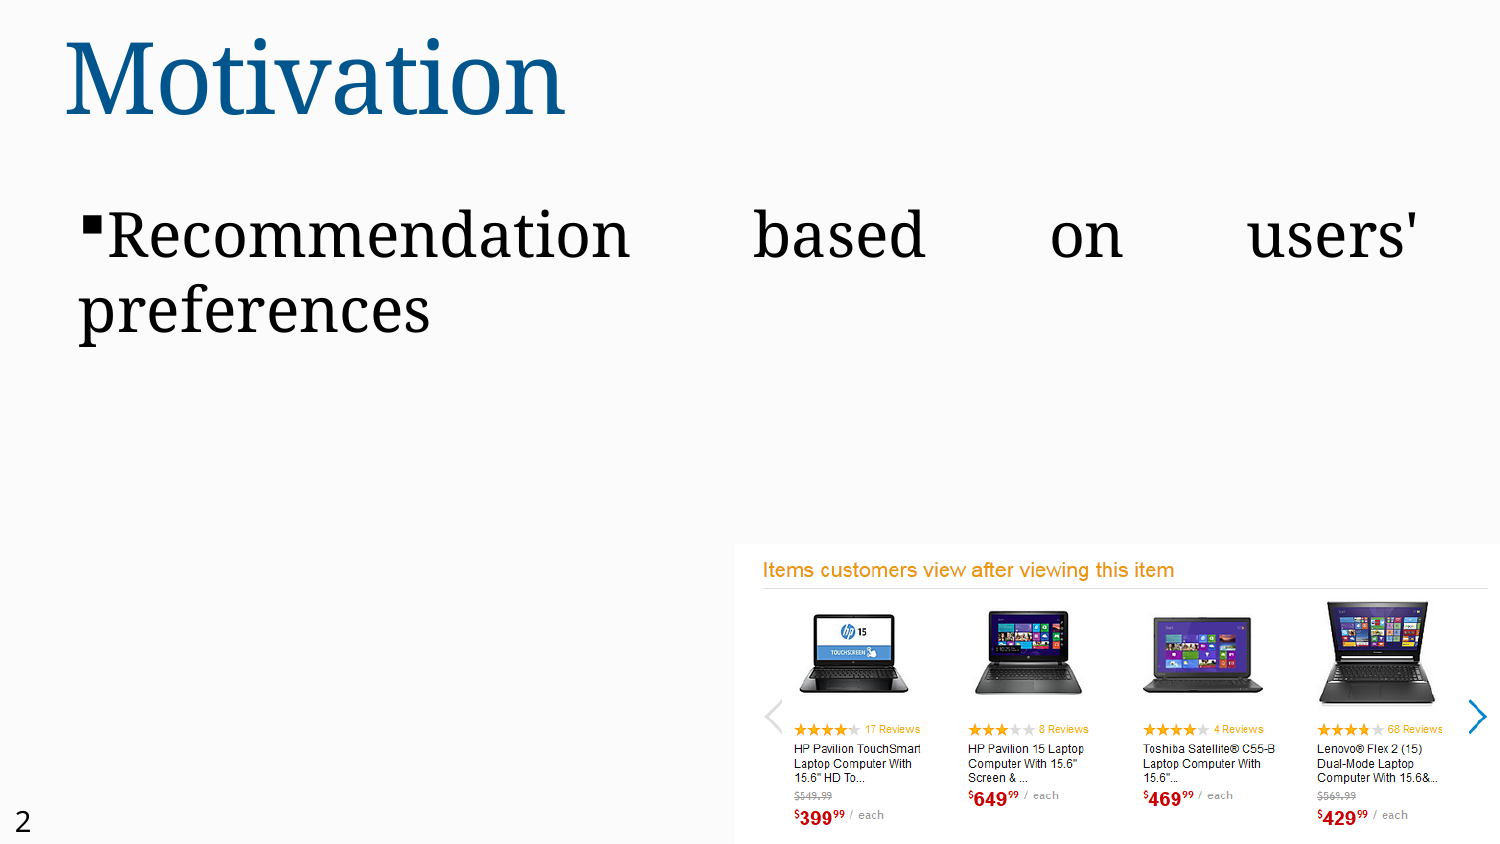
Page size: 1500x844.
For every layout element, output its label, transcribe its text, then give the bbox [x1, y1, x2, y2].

title Motivation [63, 28, 1436, 139]
text_box Recommendation based on users' preferences [63, 187, 1436, 353]
picture [734, 544, 1500, 844]
text_box 2 [0, 796, 350, 842]
